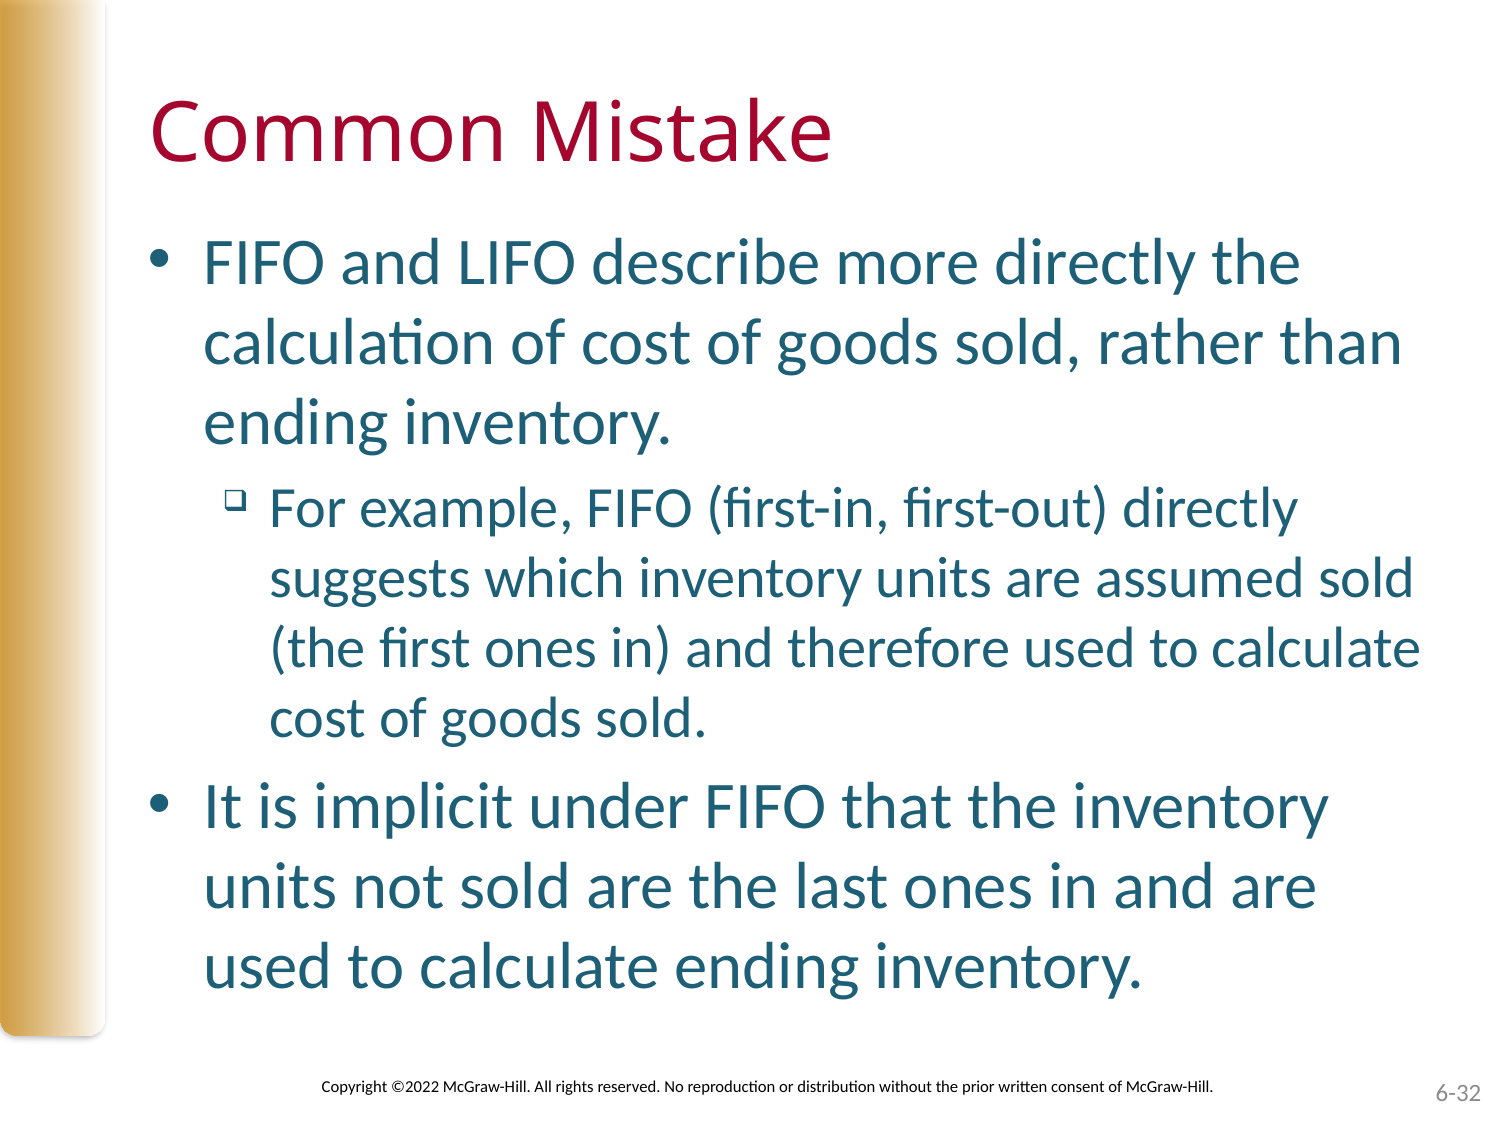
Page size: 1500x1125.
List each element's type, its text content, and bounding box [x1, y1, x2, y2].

title Common Mistake [133, 70, 1484, 258]
footer Copyright ©2022 McGraw-Hill. All rights reserved. No reproduction or distribution without the prior written consent of McGraw-Hill. [233, 1055, 1307, 1116]
list FIFO and LIFO describe more directly the calculation of cost of goods sold, rather than ending inventory. For example, FIFO (first-in, first-out) directly suggests which inventory units are assumed sold (the first ones in) and therefore used to calculate cost of goods sold. It is implicit under FIFO that the inventory units not sold are the last ones in and are used to calculate ending inventory. [132, 210, 1438, 1042]
